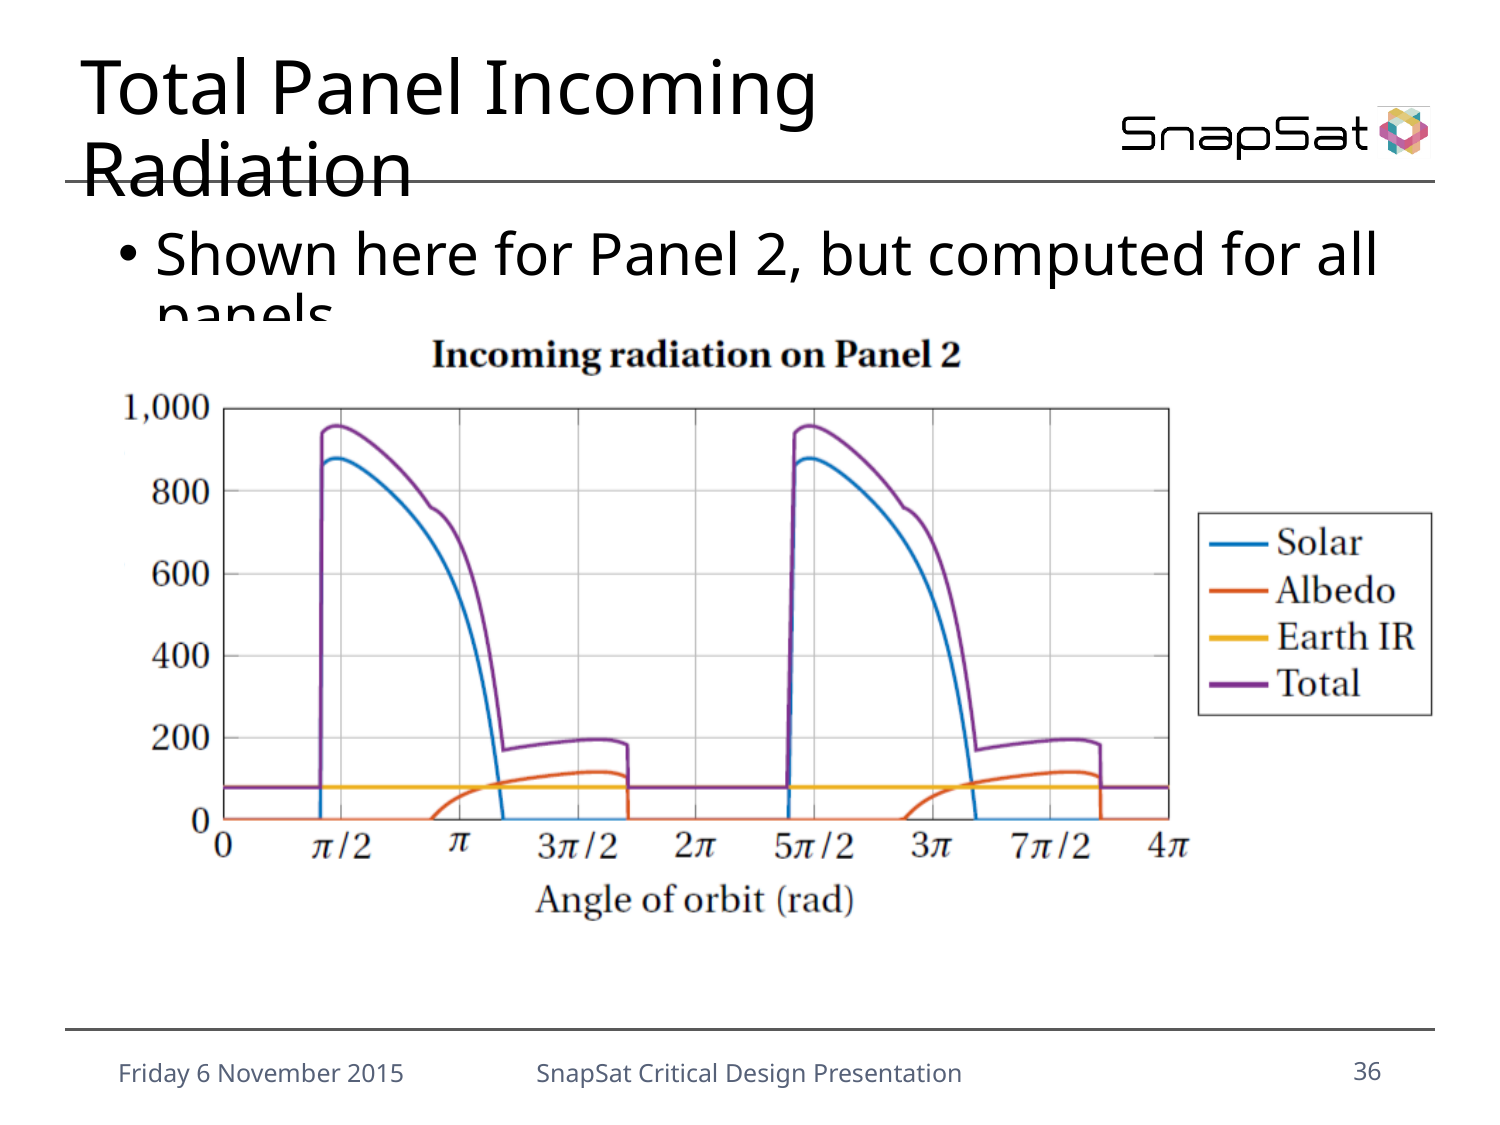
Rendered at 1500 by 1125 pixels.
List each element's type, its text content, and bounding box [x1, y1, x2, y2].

slide_number 36 [1059, 1042, 1397, 1103]
picture [124, 321, 1448, 938]
footer SnapSat Critical Design Presentation [496, 1042, 1004, 1103]
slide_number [103, 1042, 441, 1103]
picture [1109, 99, 1435, 165]
list Shown here for Panel 2, but computed for all panels [103, 217, 1397, 1014]
title Total Panel Incoming Radiation [65, 81, 1040, 182]
